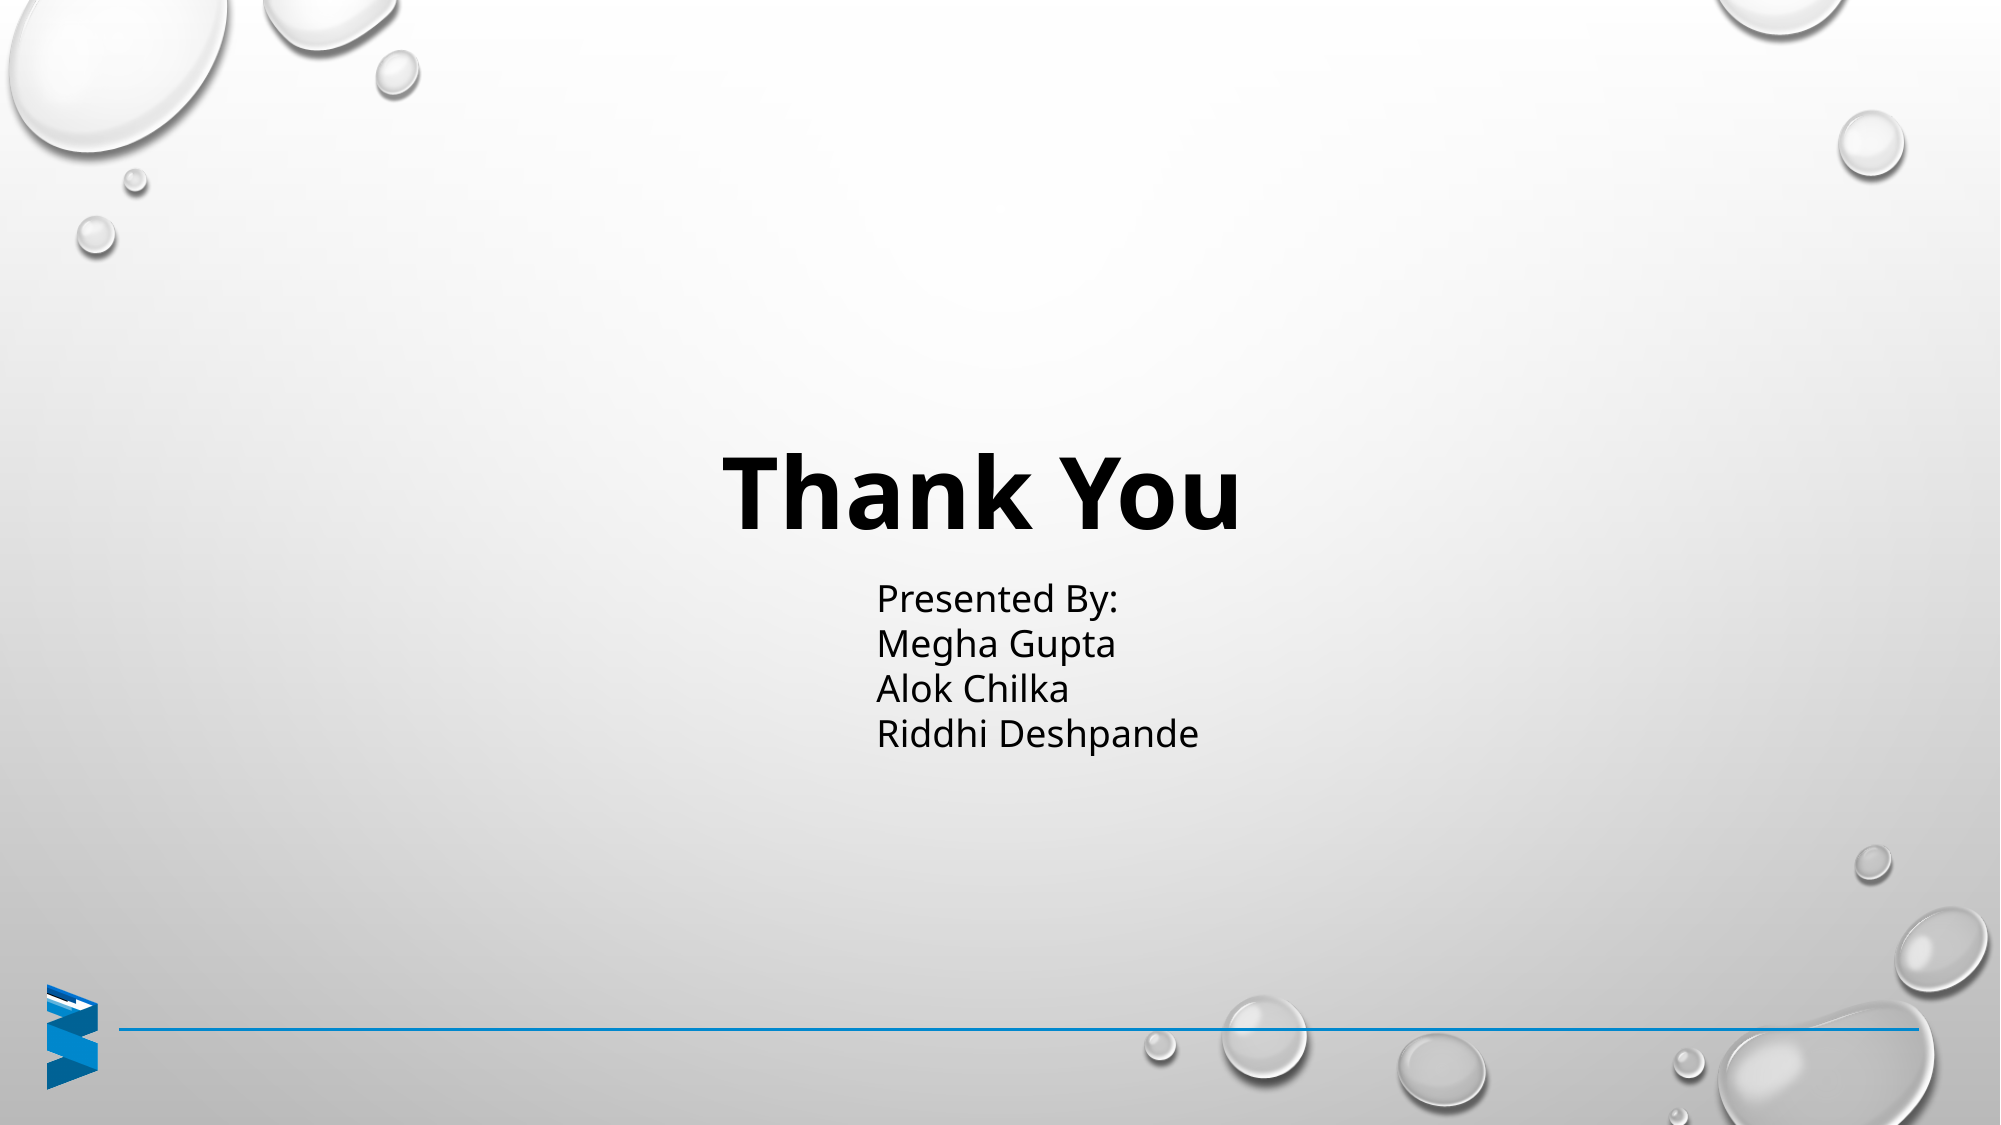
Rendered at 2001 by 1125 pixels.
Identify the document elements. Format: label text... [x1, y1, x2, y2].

text_box Thank You [706, 422, 1260, 558]
picture [0, 0, 2000, 1125]
text_box Presented By: Megha Gupta Alok Chilka Riddhi Deshpande [861, 567, 1493, 763]
